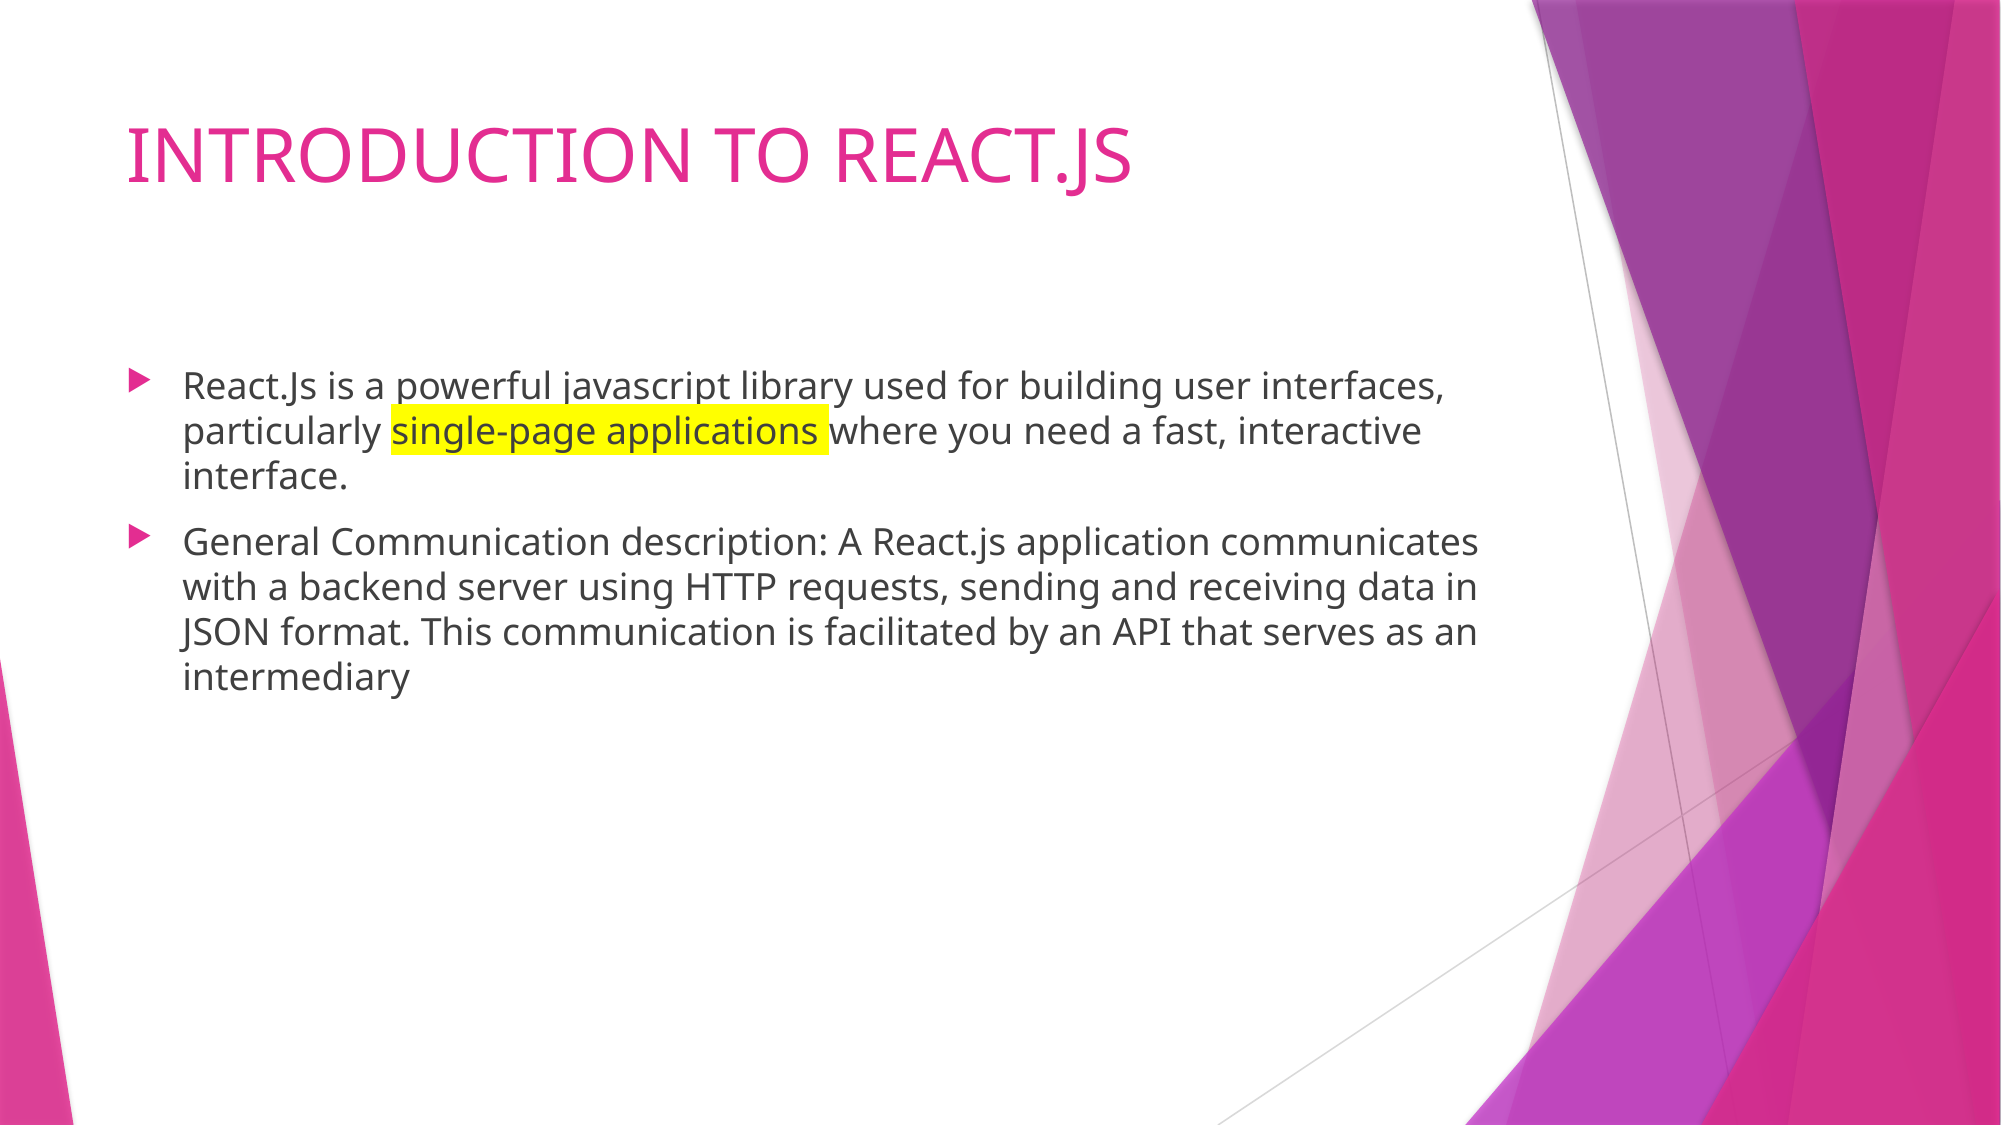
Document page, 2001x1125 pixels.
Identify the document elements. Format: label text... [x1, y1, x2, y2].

title INTRODUCTION TO REACT.JS [111, 99, 1522, 317]
list React.Js is a powerful javascript library used for building user interfaces, particularly single-page applications where you need a fast, interactive interface. General Communication description: A React.js application communicates with a backend server using HTTP requests, sending and receiving data in JSON format. This communication is facilitated by an API that serves as an intermediary [111, 354, 1522, 992]
